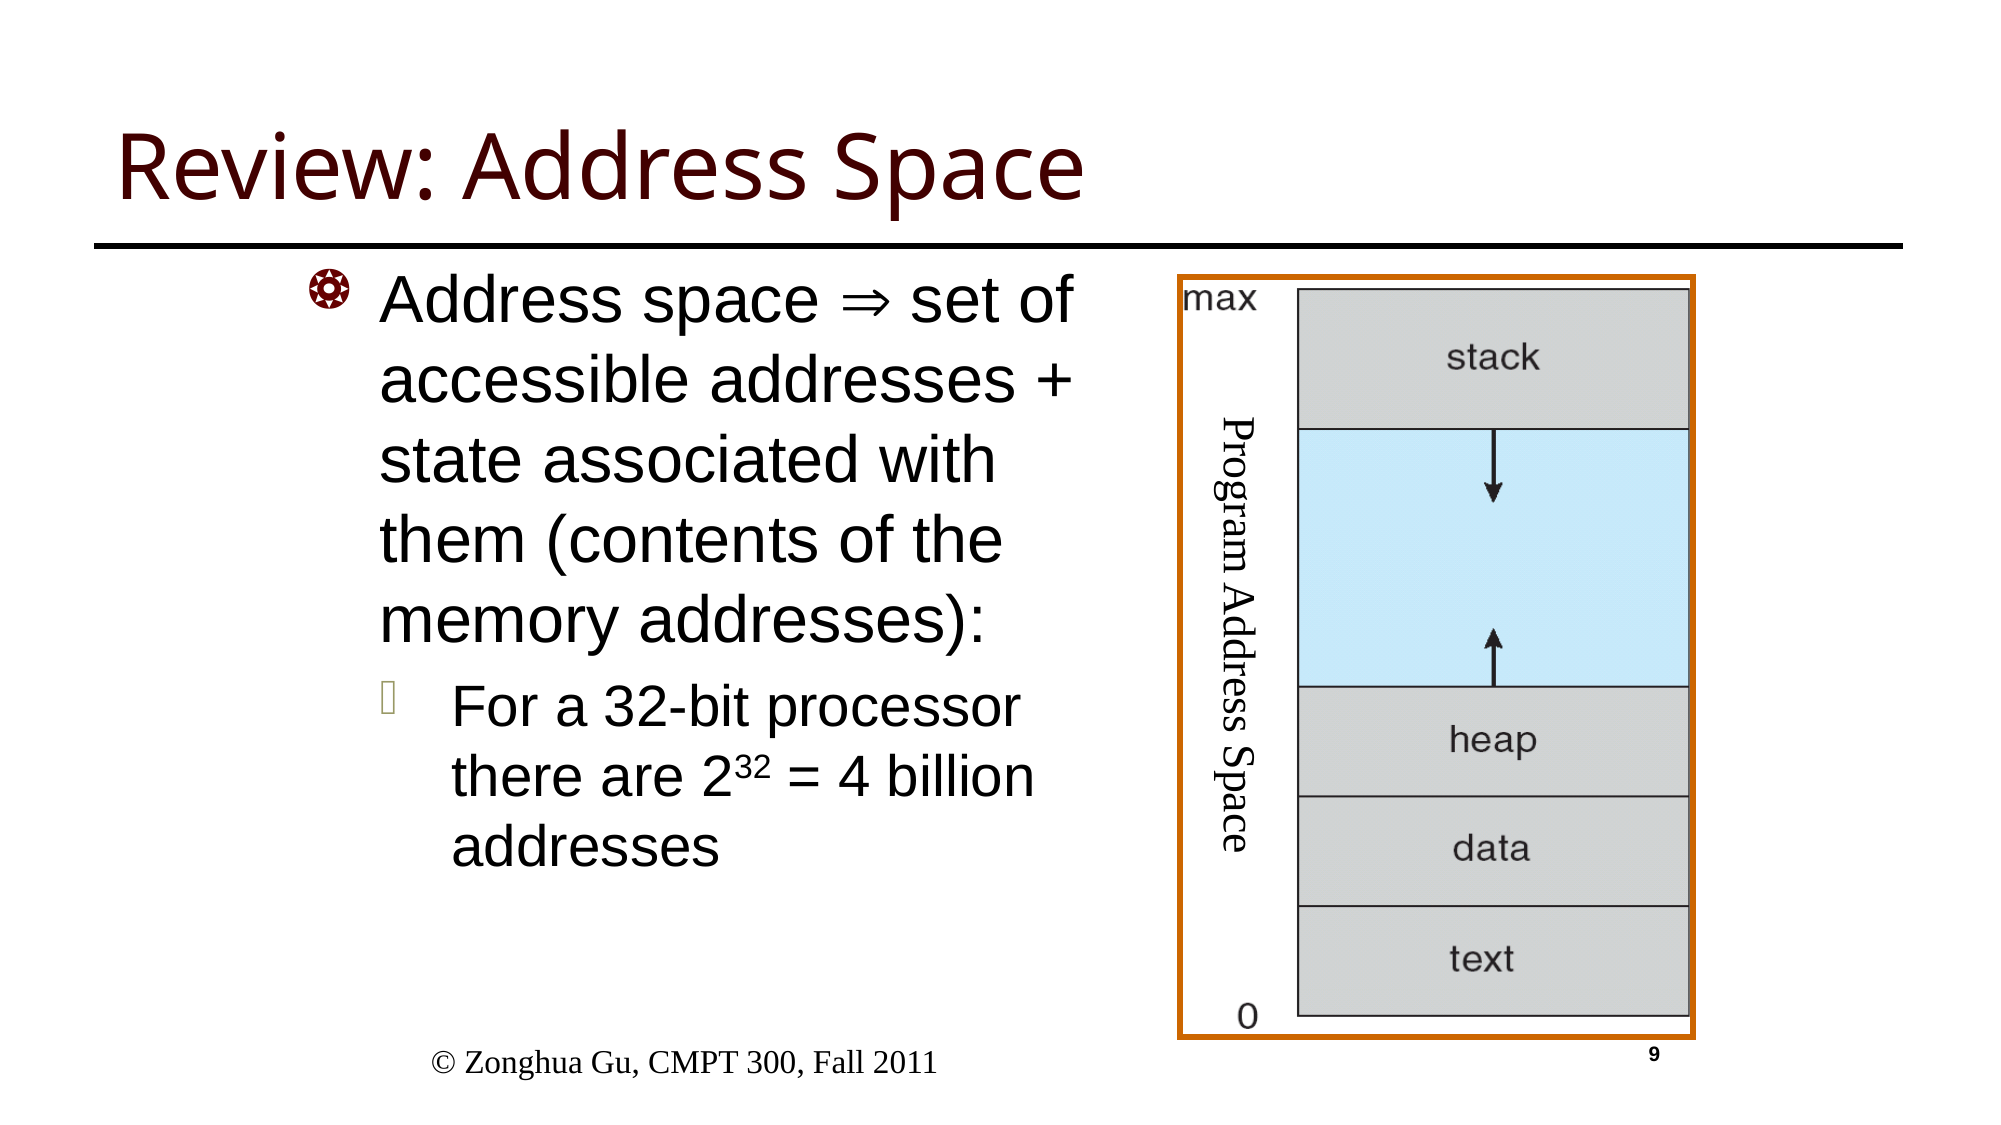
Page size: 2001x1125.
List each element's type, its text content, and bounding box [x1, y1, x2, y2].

slide_number 9 [1324, 1042, 1676, 1109]
list Address space  set of accessible addresses + state associated with them (contents of the memory addresses): For a 32-bit processor there are 232 = 4 billion addresses [287, 248, 1149, 1125]
slide_number © Zonghua Gu, CMPT 300, Fall 2011 [324, 1033, 1045, 1109]
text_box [1182, 279, 1690, 1035]
title Review: Address Space [99, 37, 1901, 226]
